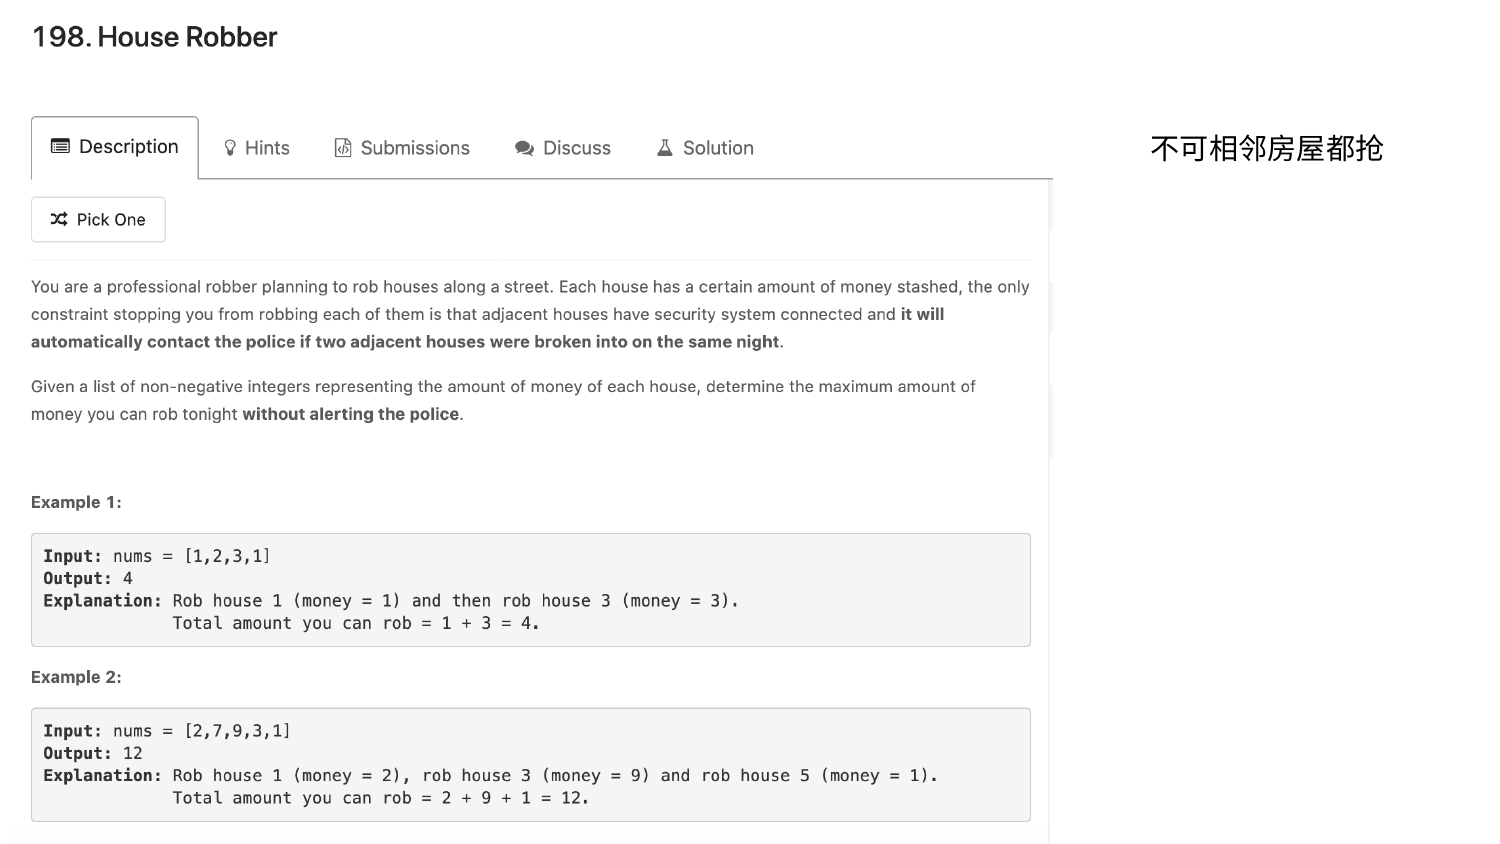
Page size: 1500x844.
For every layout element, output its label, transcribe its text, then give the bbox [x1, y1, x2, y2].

picture [12, 0, 1054, 844]
text_box 不可相邻房屋都抢 [1135, 114, 1437, 259]
